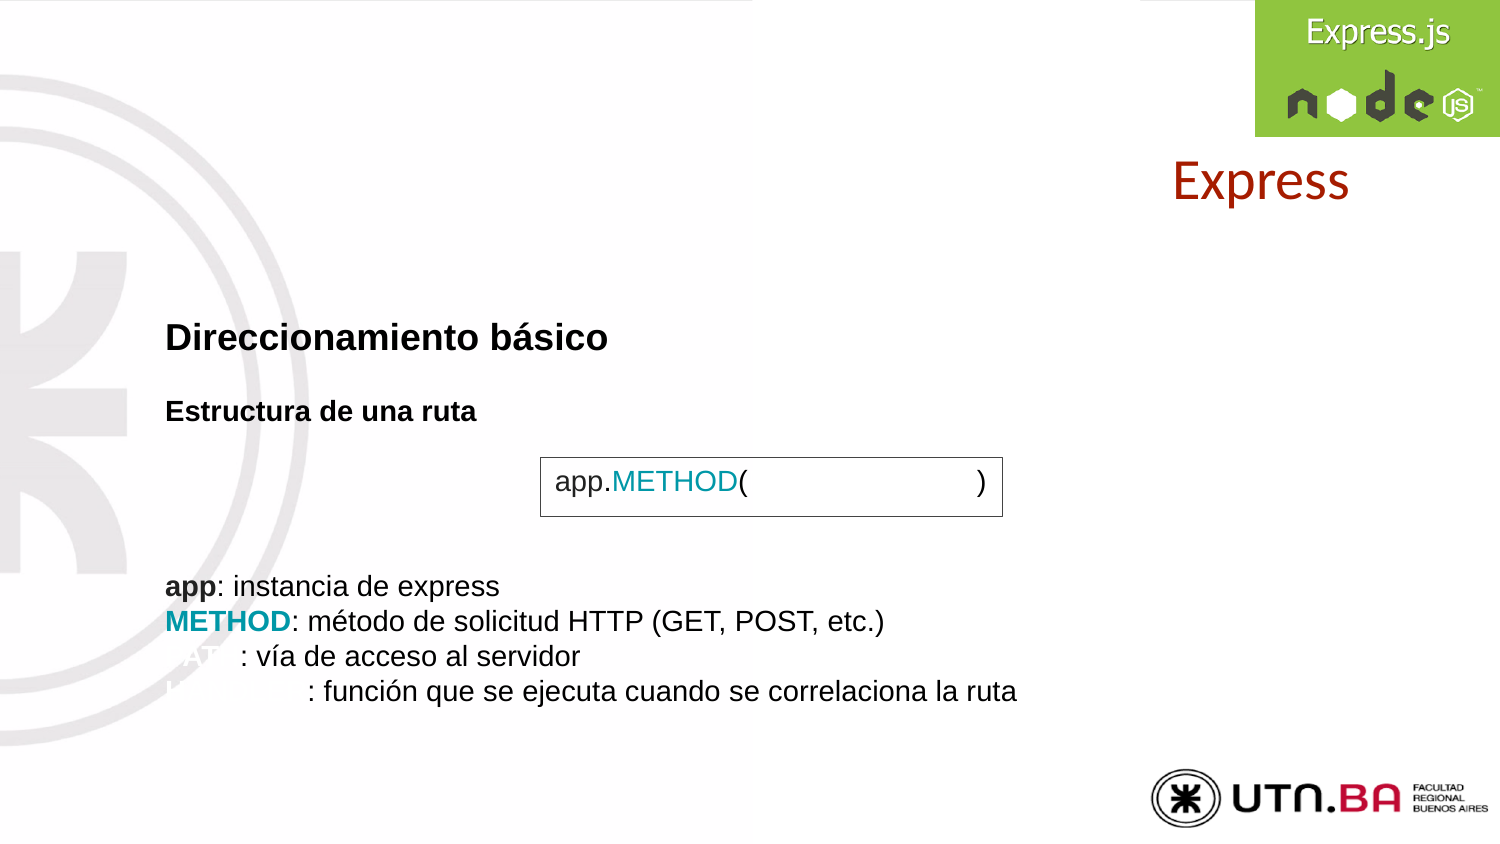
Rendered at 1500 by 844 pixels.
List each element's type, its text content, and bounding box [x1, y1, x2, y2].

text_box [540, 457, 1003, 517]
picture [0, 0, 1500, 844]
title Express [134, 126, 1366, 222]
text_box Direccionamiento básico Estructura de una ruta app.METHOD(PATH, HANDLER) app: instancia de express METHOD: método de solicitud HTTP (GET, POST, etc.) PATH: vía de acceso al servidor HANDLER: función que se ejecuta cuando se correlaciona la ruta [149, 223, 1392, 796]
